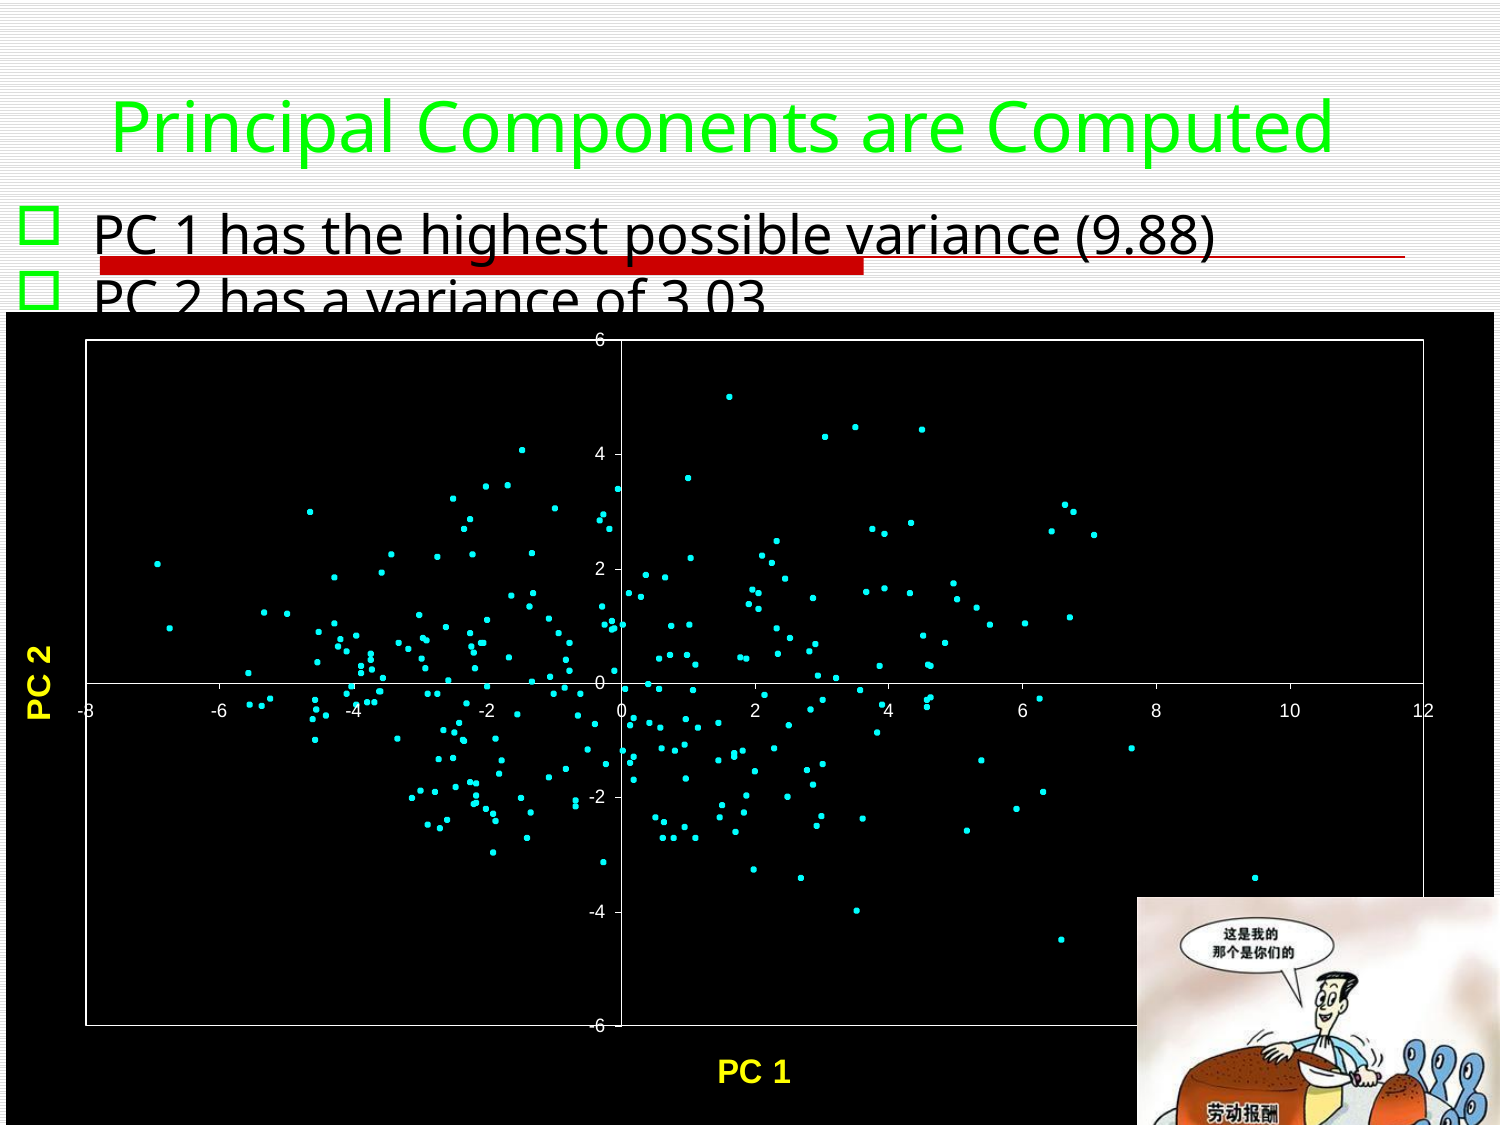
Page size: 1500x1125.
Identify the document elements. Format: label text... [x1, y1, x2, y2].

picture [0, 305, 1500, 1125]
title Principal Components are Computed [93, 49, 1407, 192]
list PC 1 has the highest possible variance (9.88) PC 2 has a variance of 3.03 [0, 192, 1500, 305]
